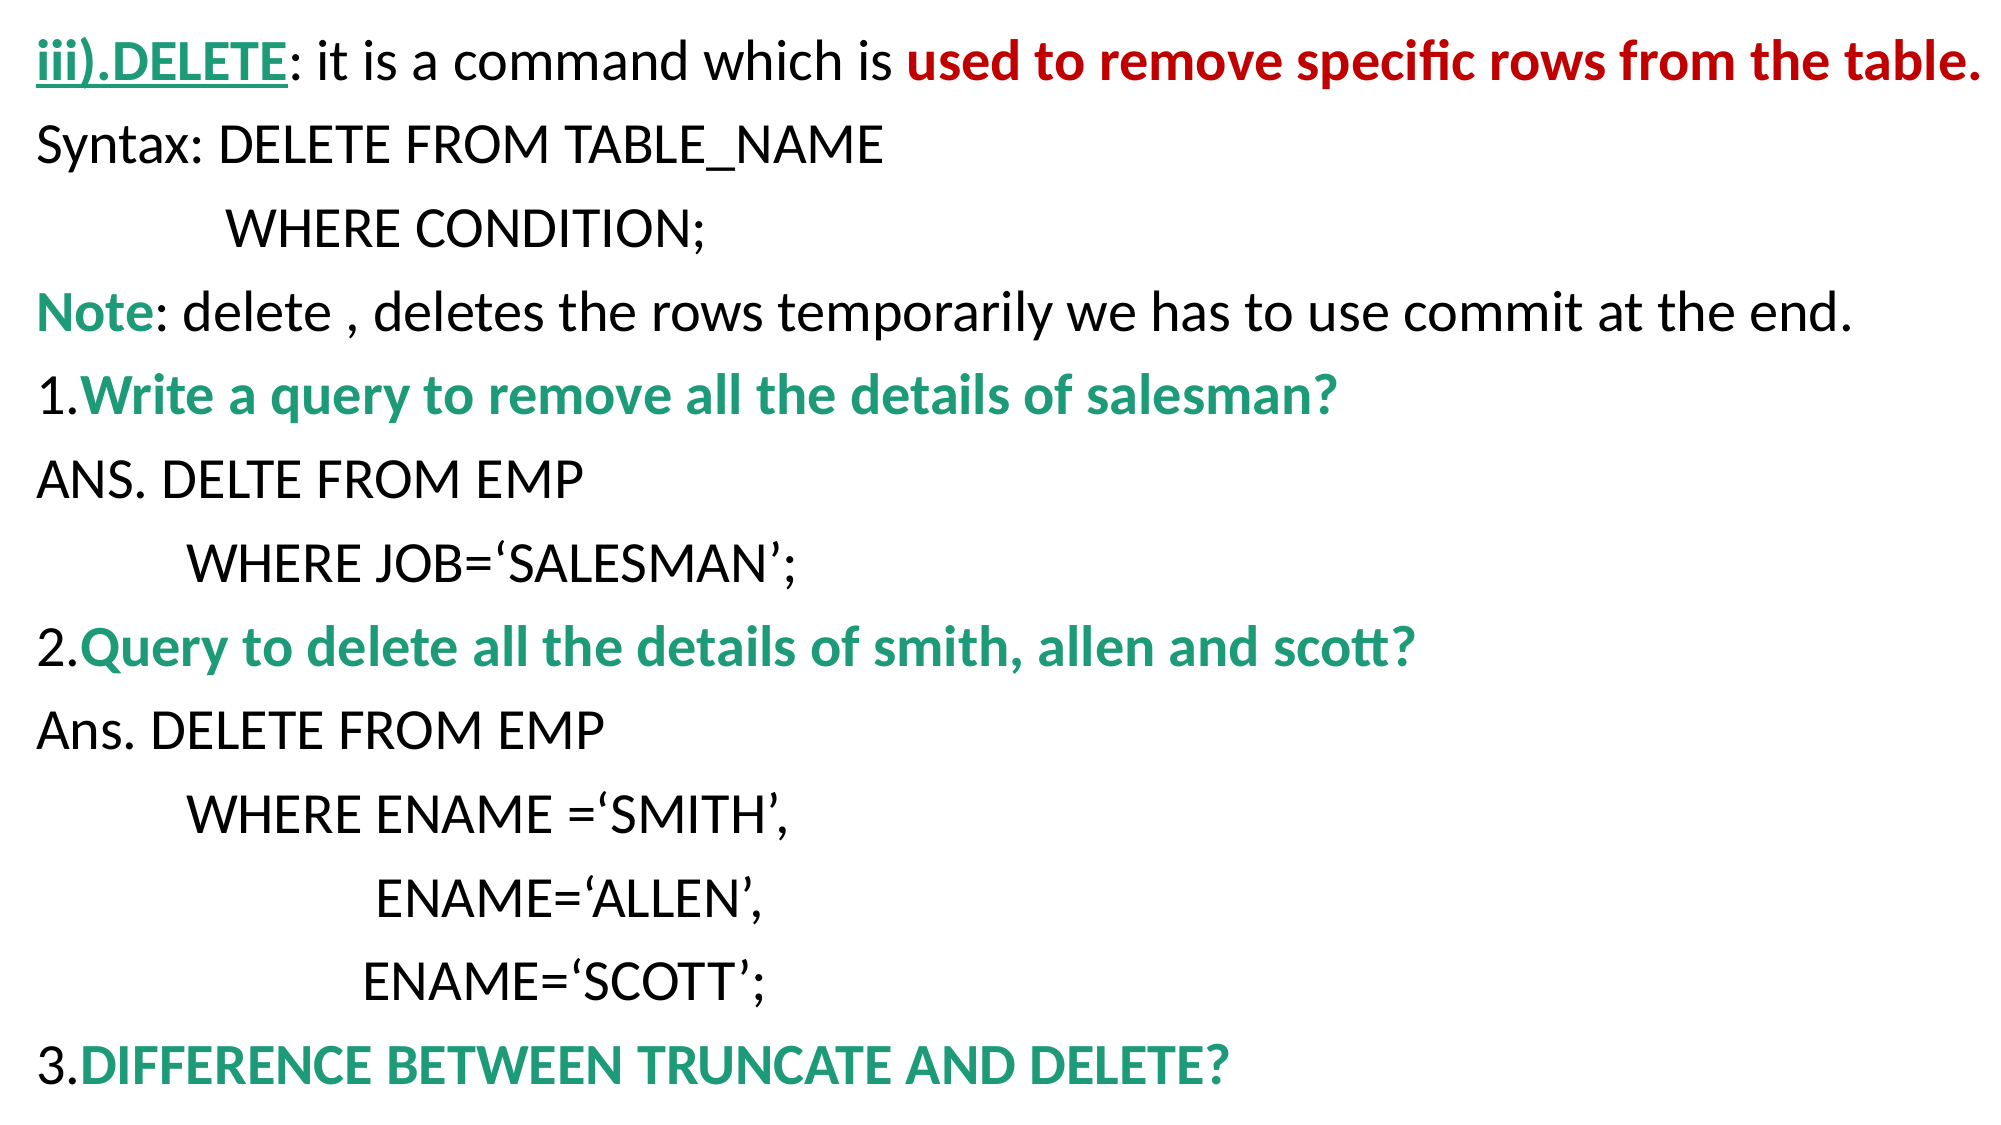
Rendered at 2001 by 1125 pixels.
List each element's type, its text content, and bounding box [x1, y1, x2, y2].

list iii).DELETE: it is a command which is used to remove specific rows from the table. Syntax: DELETE FROM TABLE_NAME WHERE CONDITION; Note: delete , deletes the rows temporarily we has to use commit at the end. 1.Write a query to remove all the details of salesman? ANS. DELTE FROM EMP WHERE JOB=‘SALESMAN’; 2.Query to delete all the details of smith, allen and scott? Ans. DELETE FROM EMP WHERE ENAME =‘SMITH’, ENAME=‘ALLEN’, ENAME=‘SCOTT’; 3.DIFFERENCE BETWEEN TRUNCATE AND DELETE? [20, 22, 2000, 1125]
